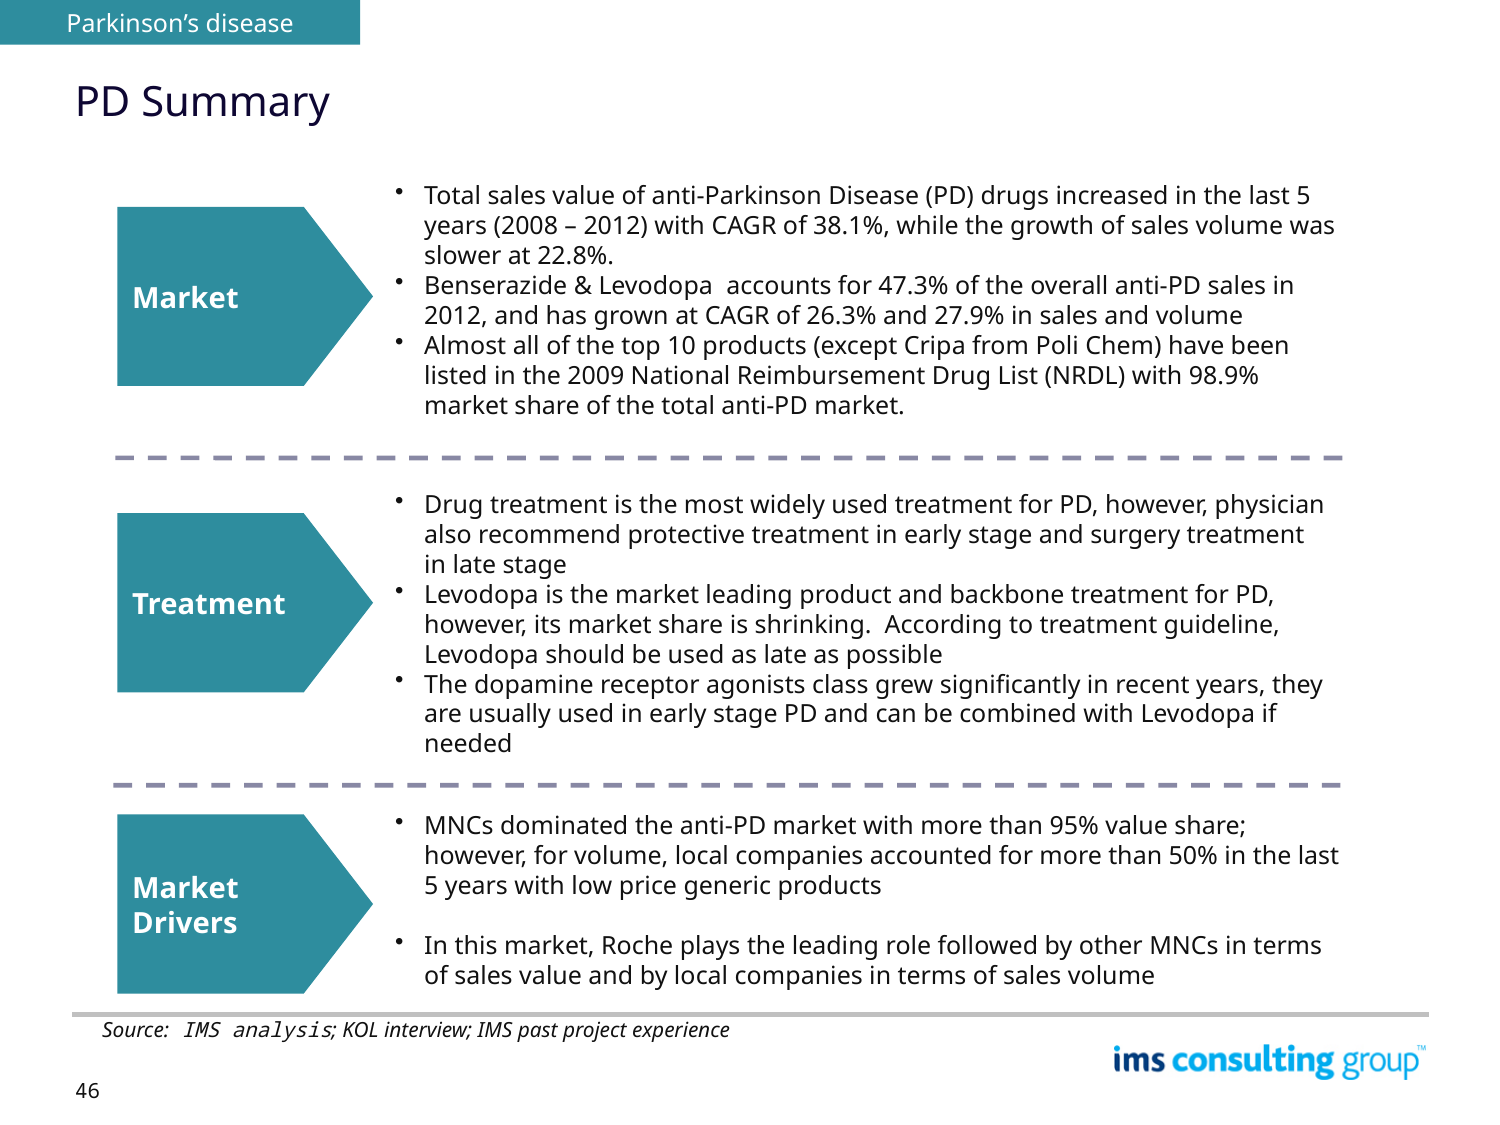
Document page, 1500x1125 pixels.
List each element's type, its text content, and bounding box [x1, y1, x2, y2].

text_box MNCs dominated the anti-PD market with more than 95% value share; however, for volume, local companies accounted for more than 50% in the last 5 years with low price generic products In this market, Roche plays the leading role followed by other MNCs in terms of sales value and by local companies in terms of sales volume [380, 802, 1366, 997]
picture [1346, 1071, 1356, 1077]
text_box Drug treatment is the most widely used treatment for PD, however, physician also recommend protective treatment in early stage and surgery treatment in late stage Levodopa is the market leading product and backbone treatment for PD, however, its market share is shrinking. According to treatment guideline, Levodopa should be used as late as possible The dopamine receptor agonists class grew significantly in recent years, they are usually used in early stage PD and can be combined with Levodopa if needed [380, 481, 1348, 766]
text_box Market [117, 206, 374, 386]
text_box Market Drivers [117, 814, 374, 994]
text_box Parkinson’s disease [0, 0, 361, 45]
title PD Summary [74, 74, 1425, 225]
text_box Total sales value of anti-Parkinson Disease (PD) drugs increased in the last 5 years (2008 – 2012) with CAGR of 38.1%, while the growth of sales volume was slower at 22.8%. Benserazide & Levodopa accounts for 47.3% of the overall anti-PD sales in 2012, and has grown at CAGR of 26.3% and 27.9% in sales and volume Almost all of the top 10 products (except Cripa from Poli Chem) have been listed in the 2009 National Reimbursement Drug List (NRDL) with 98.9% market share of the total anti-PD market. [380, 172, 1353, 427]
picture [1114, 1044, 1431, 1080]
text_box Treatment [117, 513, 374, 693]
text_box Source: IMS analysis; KOL interview; IMS past project experience [102, 1016, 731, 1043]
